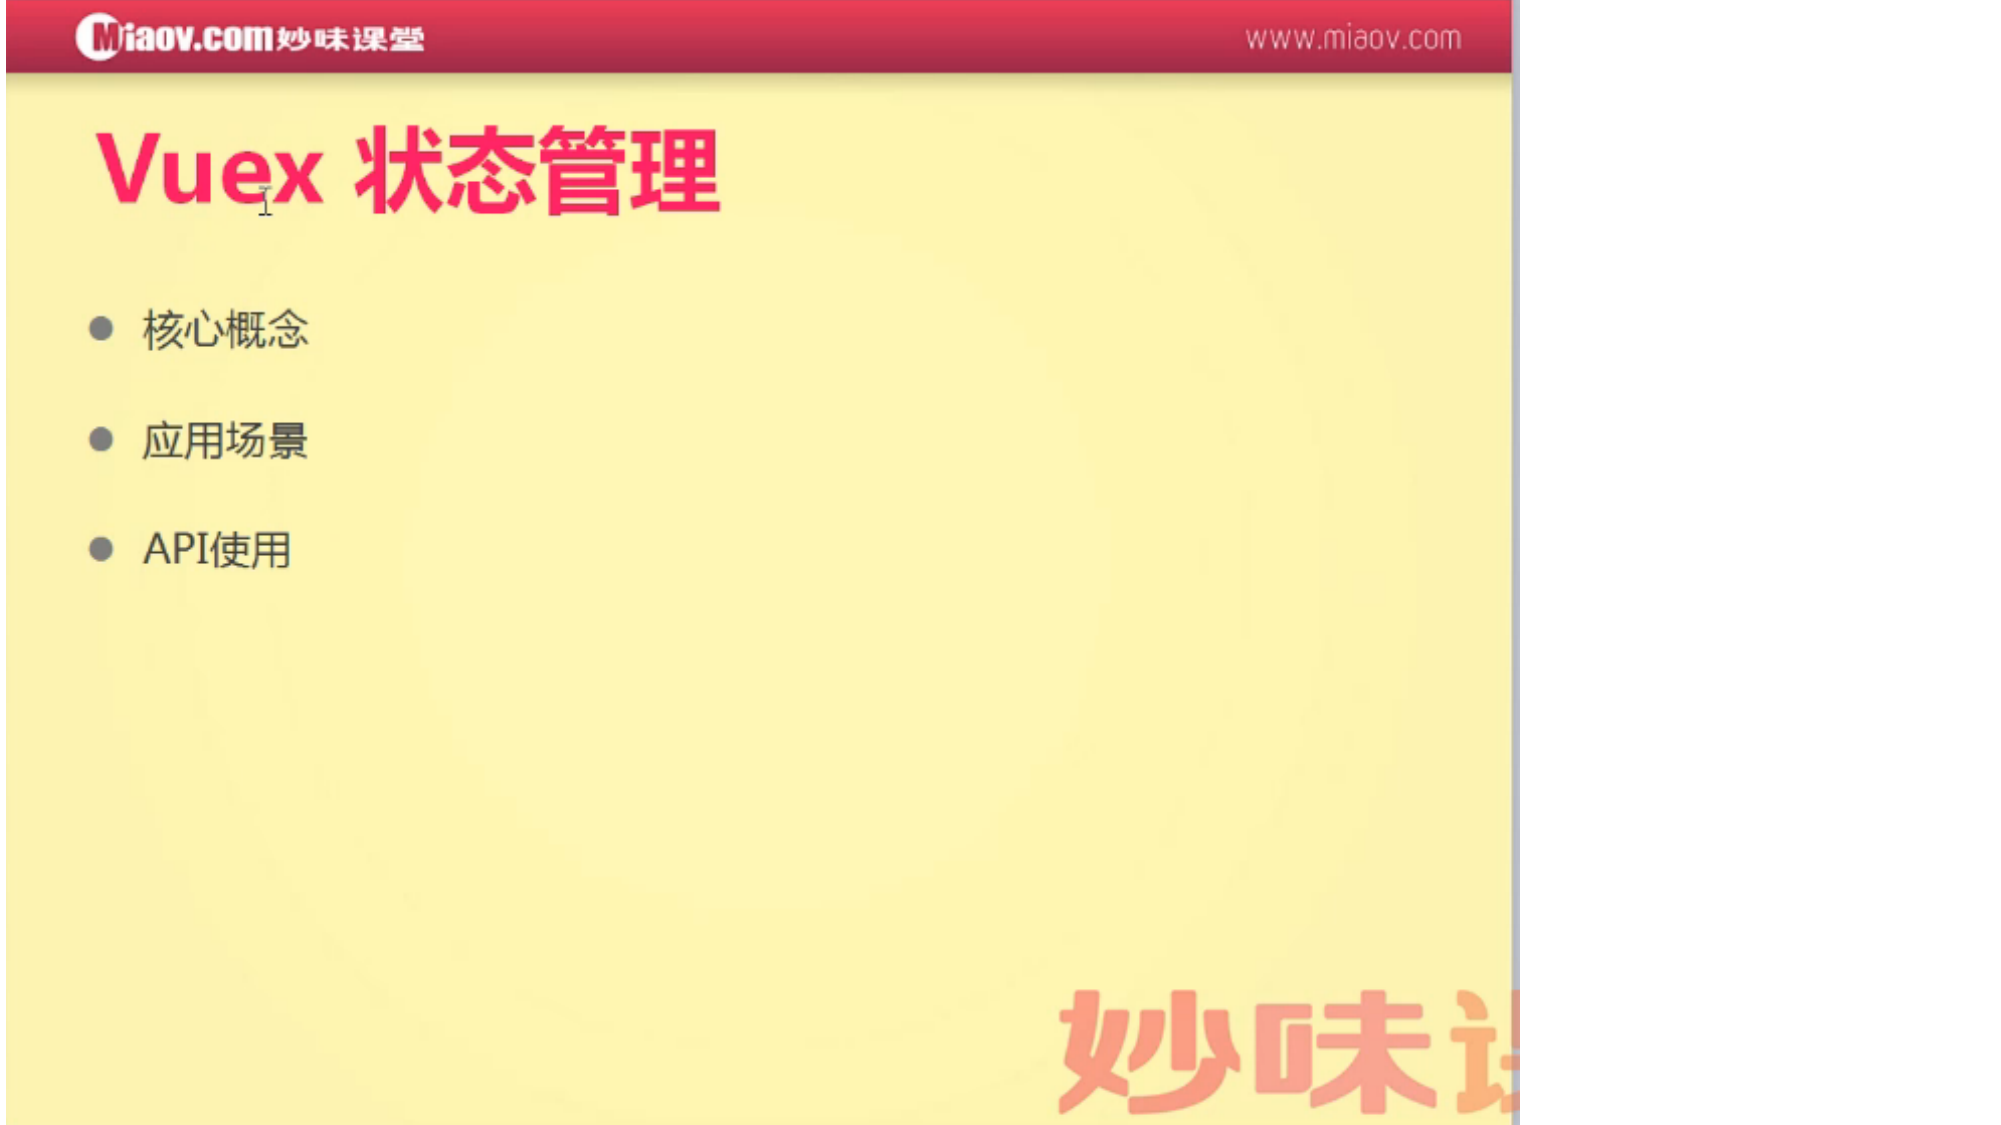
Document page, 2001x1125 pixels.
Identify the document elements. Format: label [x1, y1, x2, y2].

list [6, 0, 1520, 1125]
